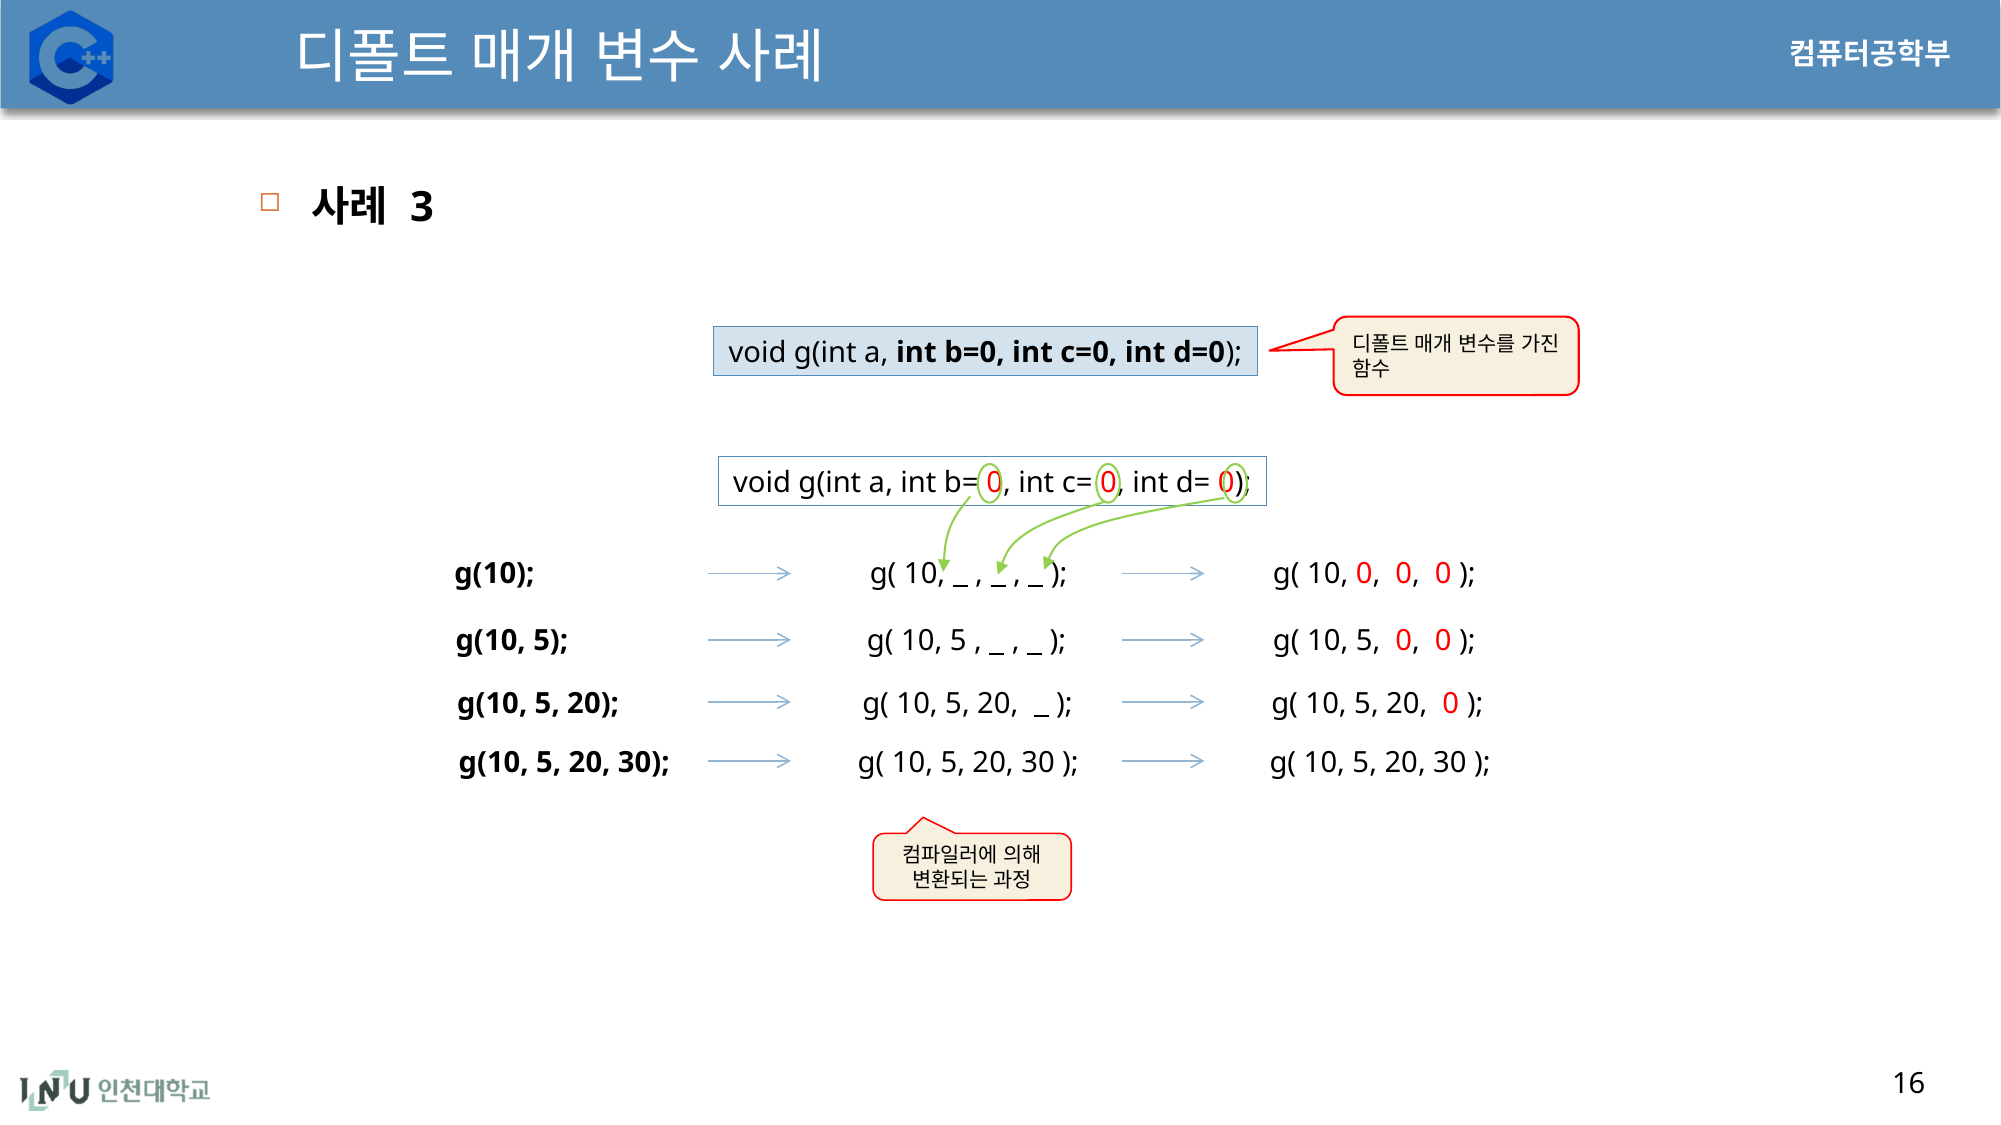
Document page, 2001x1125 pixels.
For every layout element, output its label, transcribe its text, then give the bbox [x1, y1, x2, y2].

text_box g( 10, 5 , , ); [852, 614, 1089, 664]
text_box 디폴트 매개 변수를 가진 함수 [1267, 315, 1581, 397]
text_box g( 10, , , ); [855, 546, 1090, 597]
text_box [1043, 496, 1225, 570]
text_box g( 10, 5, 20, 30 ); [842, 735, 1102, 786]
text_box g( 10, 5, 0, 0 ); [1258, 614, 1491, 664]
text_box g( 10, 5, 20, ); [847, 676, 1096, 727]
text_box g(10, 5, 20, 30); [443, 735, 693, 786]
text_box [937, 495, 972, 572]
text_box 컴파일러에 의해 변환되는 과정 [871, 815, 1073, 902]
title 디폴트 매개 변수 사례 [279, 7, 1390, 102]
text_box g(10, 5); [440, 614, 591, 664]
text_box g( 10, 5, 20, 0 ); [1256, 676, 1499, 727]
text_box [996, 499, 1107, 575]
text_box g(10, 5, 20); [442, 676, 642, 727]
text_box [1221, 462, 1249, 505]
text_box [1094, 462, 1122, 505]
text_box void g(int a, int b=0, int c=0, int d=0); [713, 326, 1258, 376]
list 사례 3 [244, 172, 1910, 1000]
text_box void g(int a, int b= 0, int c= 0, int d= 0); [718, 456, 1267, 506]
text_box g( 10, 0, 0, 0 ); [1258, 546, 1491, 597]
text_box [976, 462, 1004, 505]
text_box g( 10, 5, 20, 30 ); [1254, 735, 1506, 786]
picture [19, 0, 125, 116]
text_box g(10); [439, 546, 558, 597]
